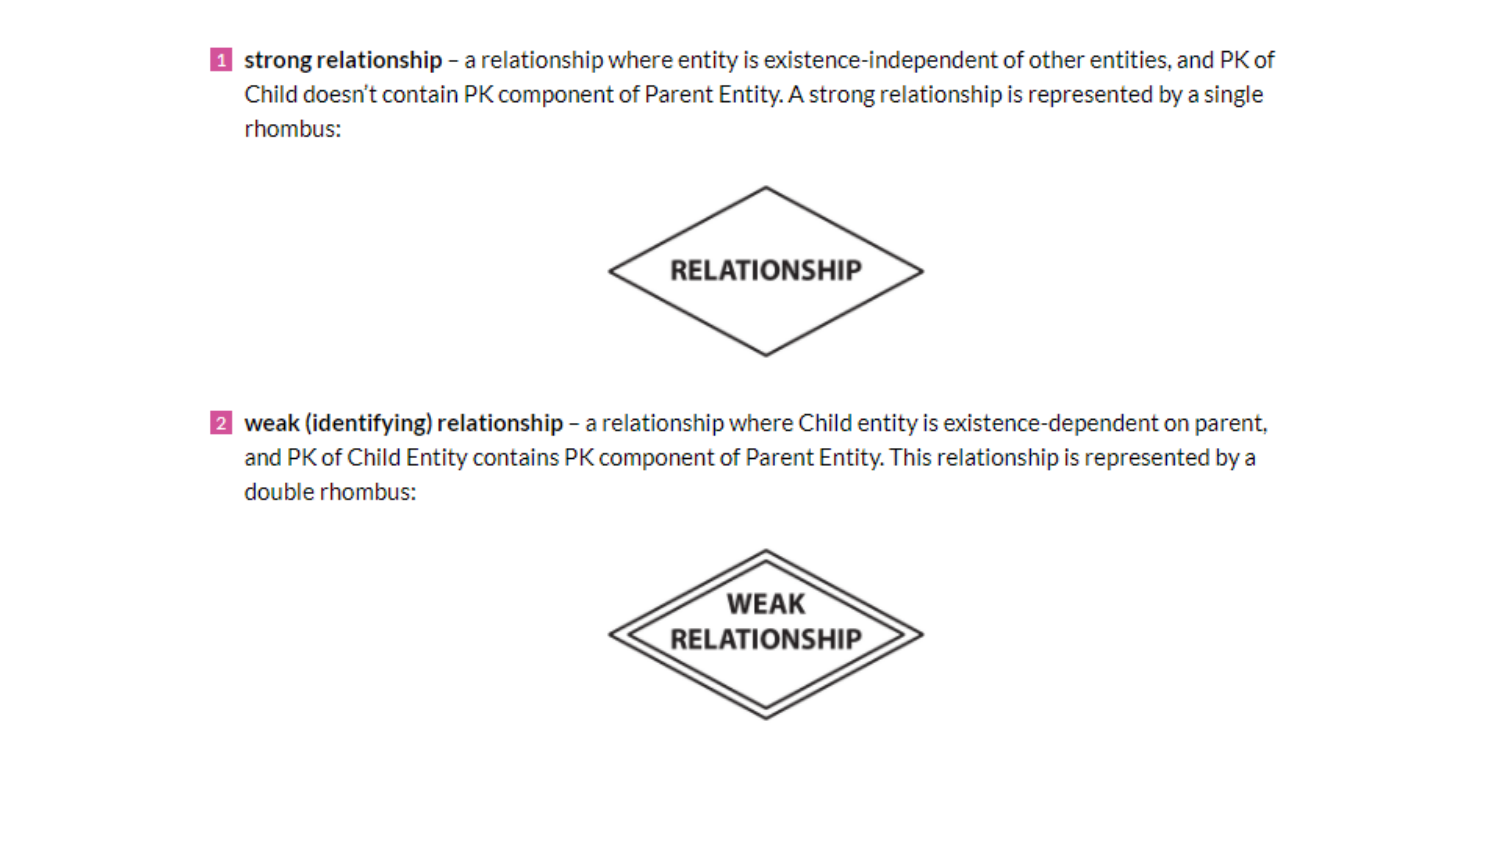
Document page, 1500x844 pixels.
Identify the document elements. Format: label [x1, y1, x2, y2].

picture [198, 37, 1302, 807]
